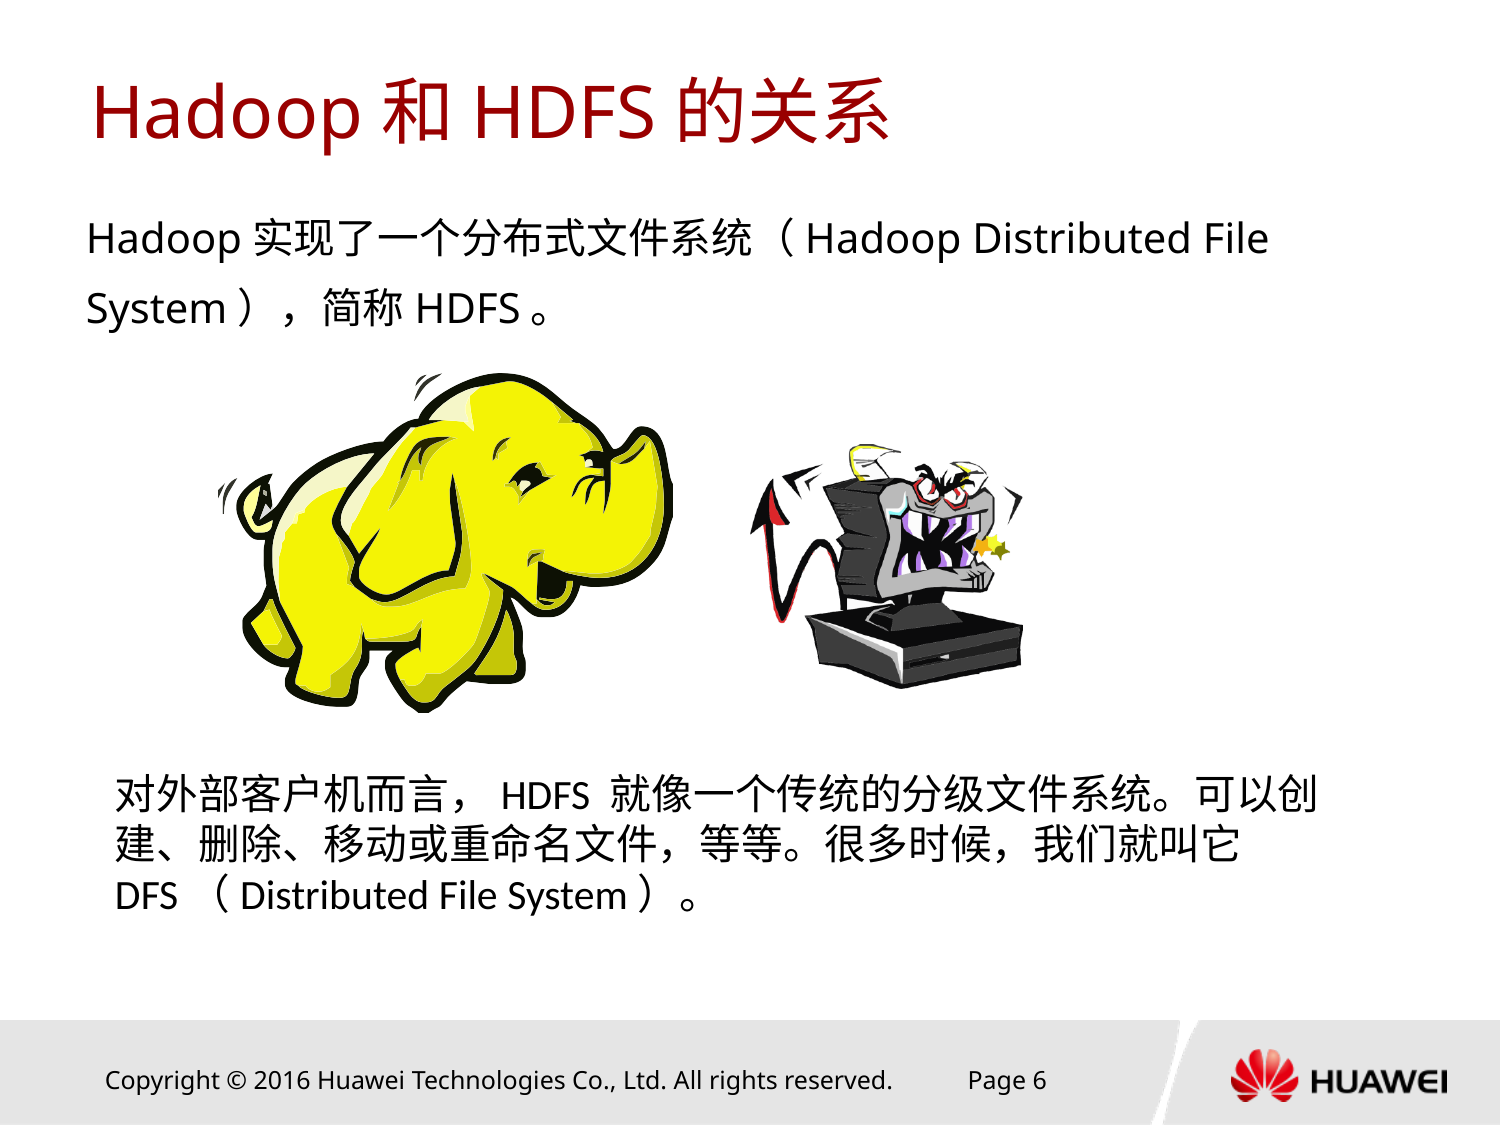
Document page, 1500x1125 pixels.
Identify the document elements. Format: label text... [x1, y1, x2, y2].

picture [0, 1020, 1500, 1125]
picture [749, 444, 1023, 690]
text_box 对外部客户机而言，HDFS 就像一个传统的分级文件系统。可以创建、删除、移动或重命名文件，等等。很多时候，我们就叫它DFS（Distributed File System）。 [100, 760, 1376, 925]
title Hadoop和HDFS的关系 [74, 36, 1426, 183]
picture [218, 373, 673, 713]
list Hadoop实现了一个分布式文件系统（Hadoop Distributed File System），简称HDFS。 [70, 184, 1422, 398]
